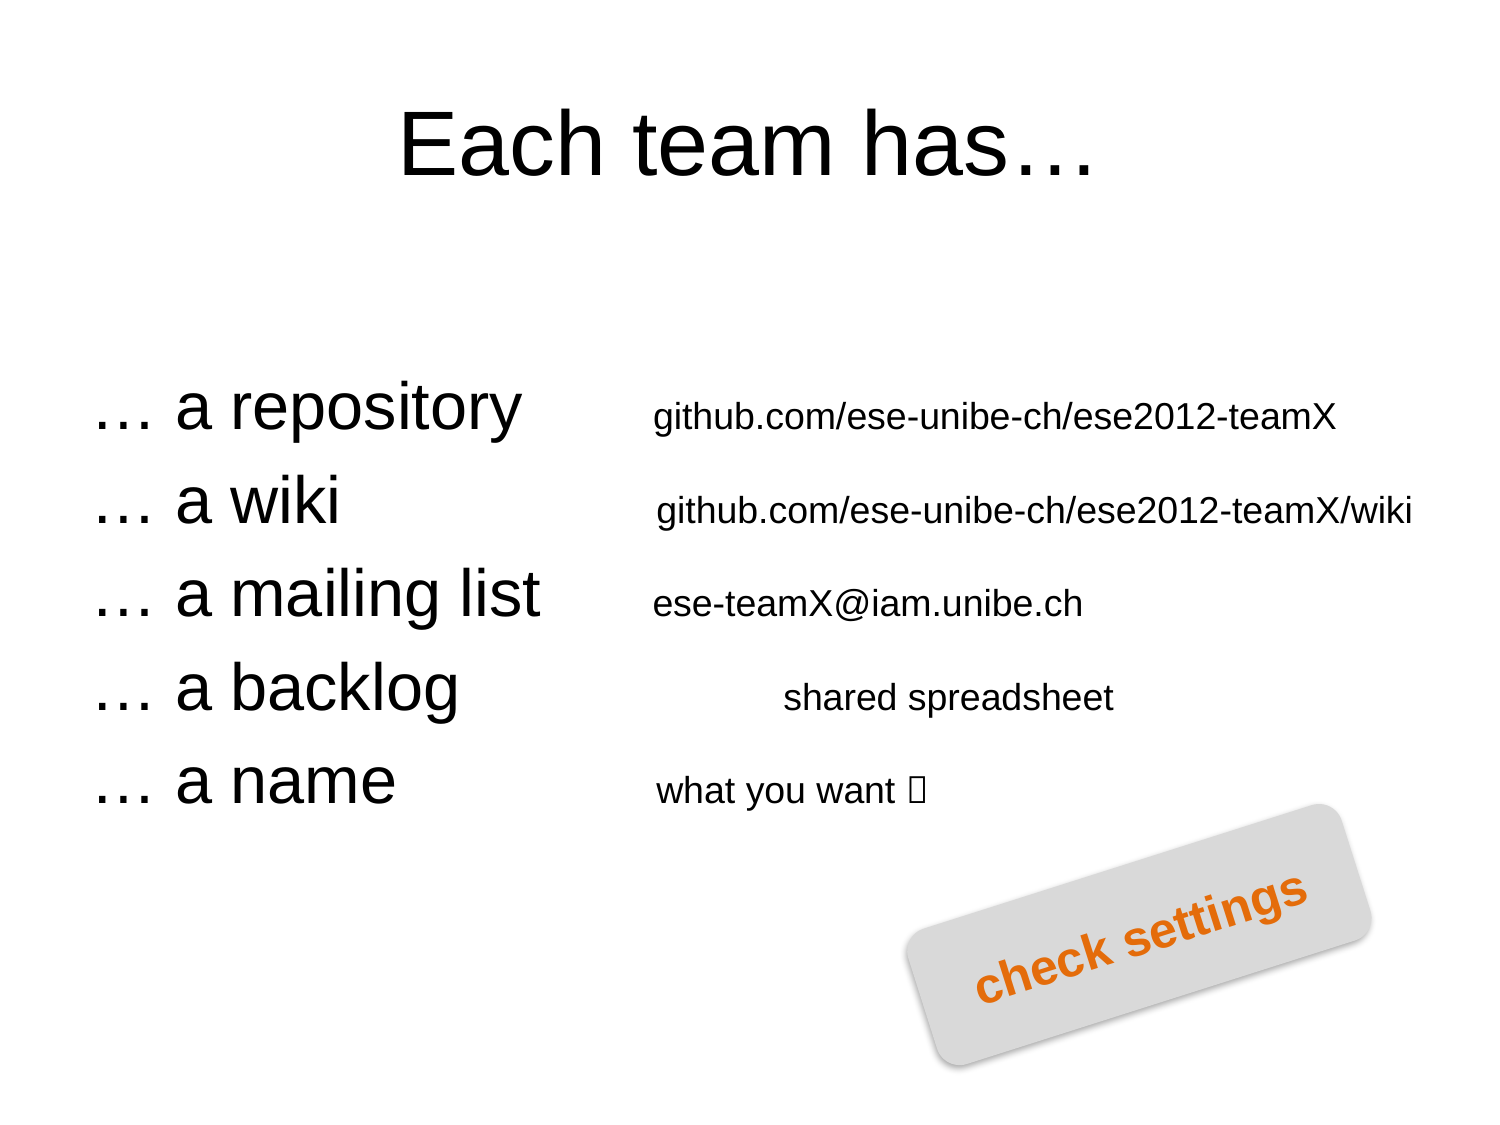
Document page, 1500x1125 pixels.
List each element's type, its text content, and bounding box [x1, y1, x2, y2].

list … a repository github.com/ese-unibe-ch/ese2012-teamX … a wiki github.com/ese-unibe-ch/ese2012-teamX/wiki … a mailing list ese-teamX@iam.unibe.ch … a backlog shared spreadsheet … a name what you want  [75, 262, 1500, 1005]
text_box check settings [906, 803, 1373, 1066]
title Each team has… [75, 45, 1425, 233]
